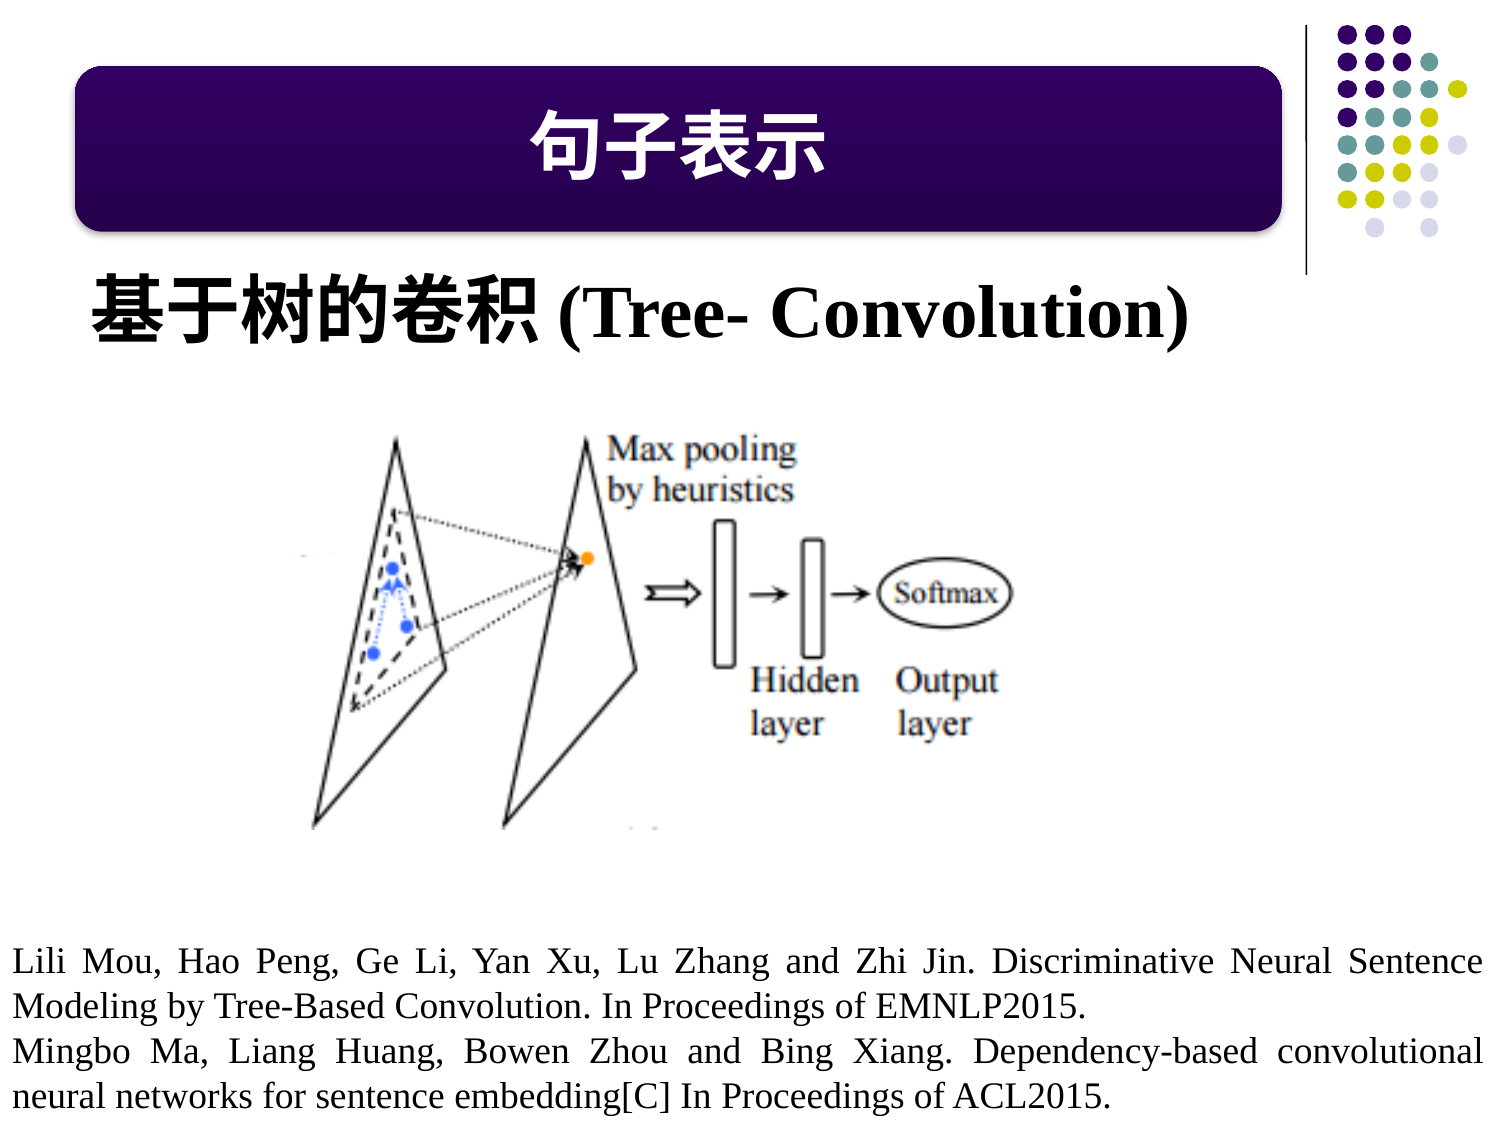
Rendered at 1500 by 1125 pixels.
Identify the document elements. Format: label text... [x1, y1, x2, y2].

text_box Lili Mou, Hao Peng, Ge Li, Yan Xu, Lu Zhang and Zhi Jin. Discriminative Neural Sentence Modeling by Tree-Based Convolution. In Proceedings of EMNLP2015. Mingbo Ma, Liang Huang, Bowen Zhou and Bing Xiang. Dependency-based convolutional neural networks for sentence embedding[C] In Proceedings of ACL2015. [0, 928, 1500, 1124]
picture [277, 385, 1022, 830]
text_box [74, 66, 1282, 232]
list 基于树的卷积(Tree- Convolution) [75, 255, 1425, 928]
